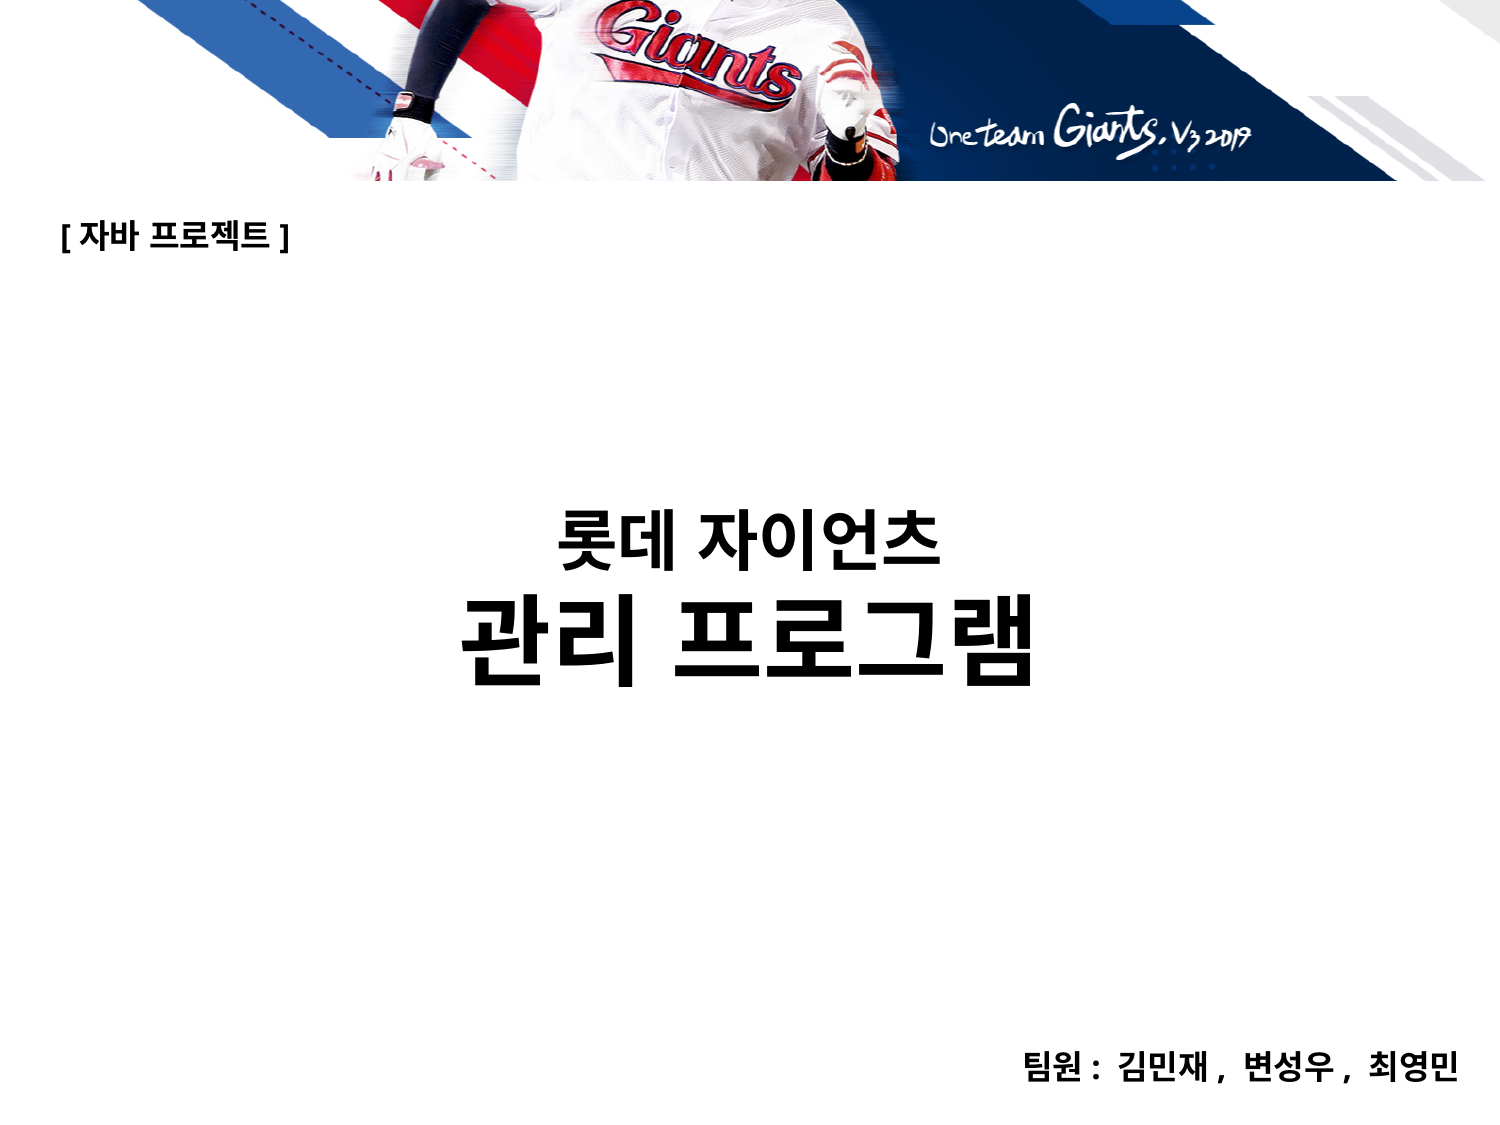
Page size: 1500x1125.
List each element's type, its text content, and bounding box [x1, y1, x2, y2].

text_box 팀원: 김민재, 변성우, 최영민 [1007, 1038, 1476, 1094]
text_box [자바 프로젝트] [45, 208, 306, 263]
picture [0, 0, 1500, 182]
text_box 롯데 자이언츠 관리 프로그램 [445, 491, 1055, 707]
